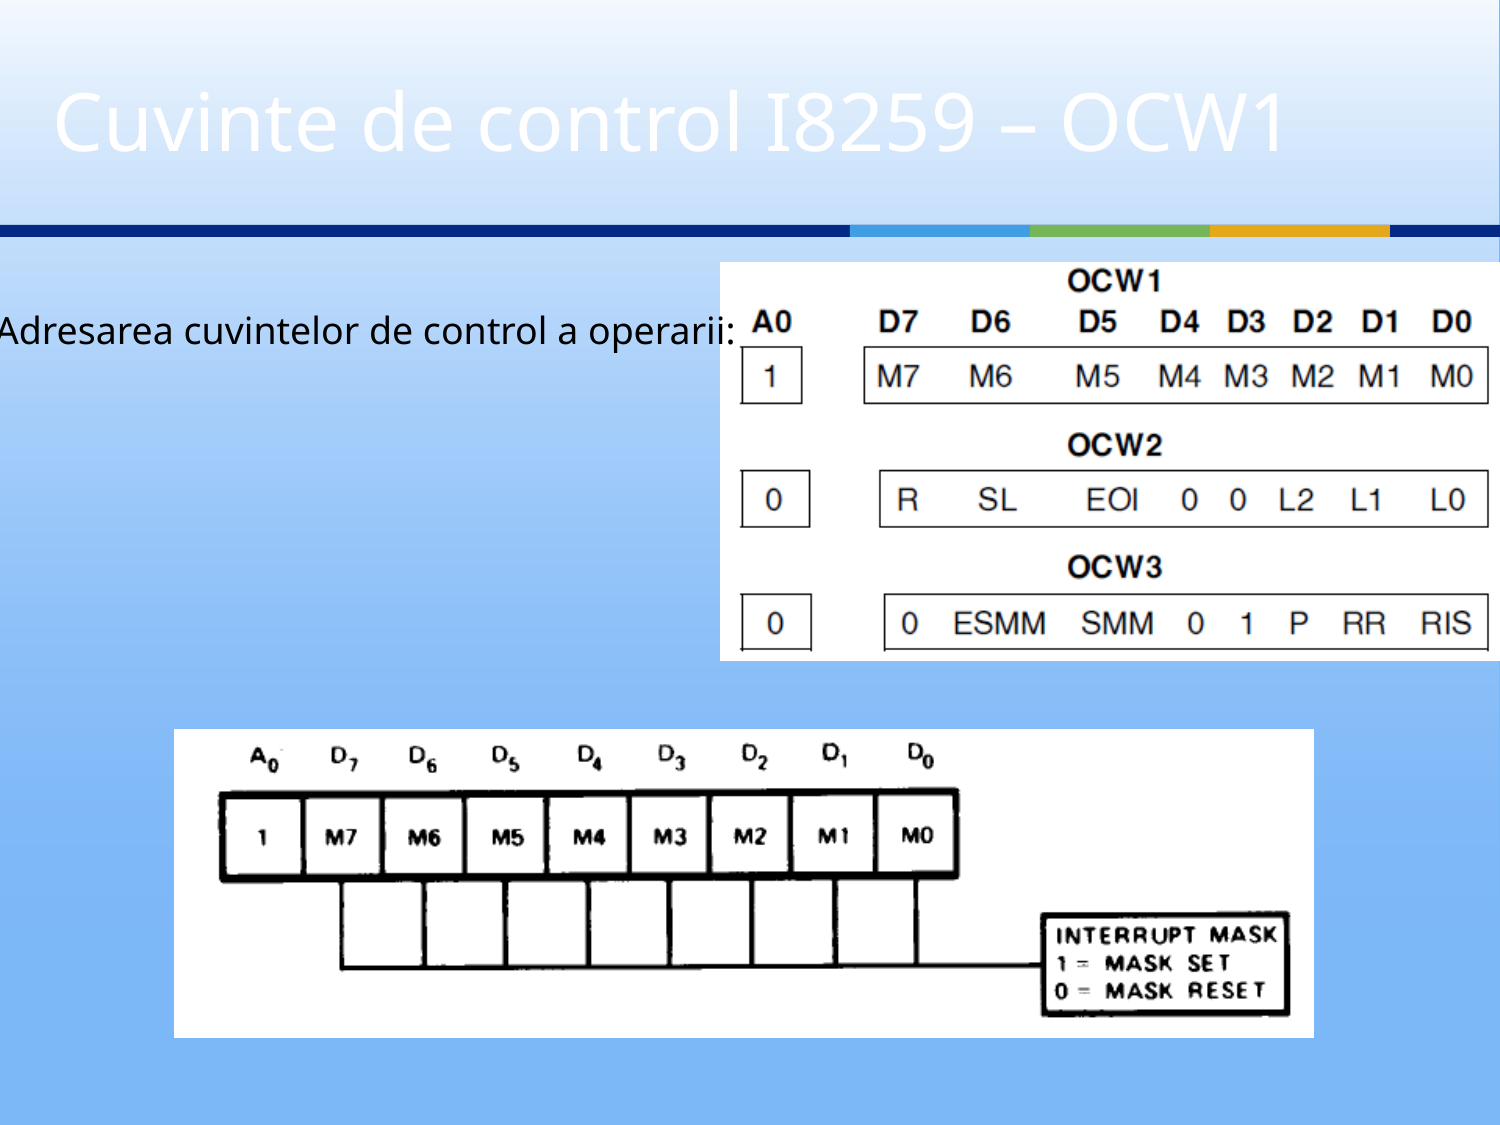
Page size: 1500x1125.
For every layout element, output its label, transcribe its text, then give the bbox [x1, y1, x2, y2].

text_box Adresarea cuvintelor de control a operarii: [0, 299, 719, 360]
picture [174, 729, 1315, 1038]
title Cuvinte de control I8259 – OCW1 [37, 24, 1475, 213]
picture [719, 261, 1500, 662]
